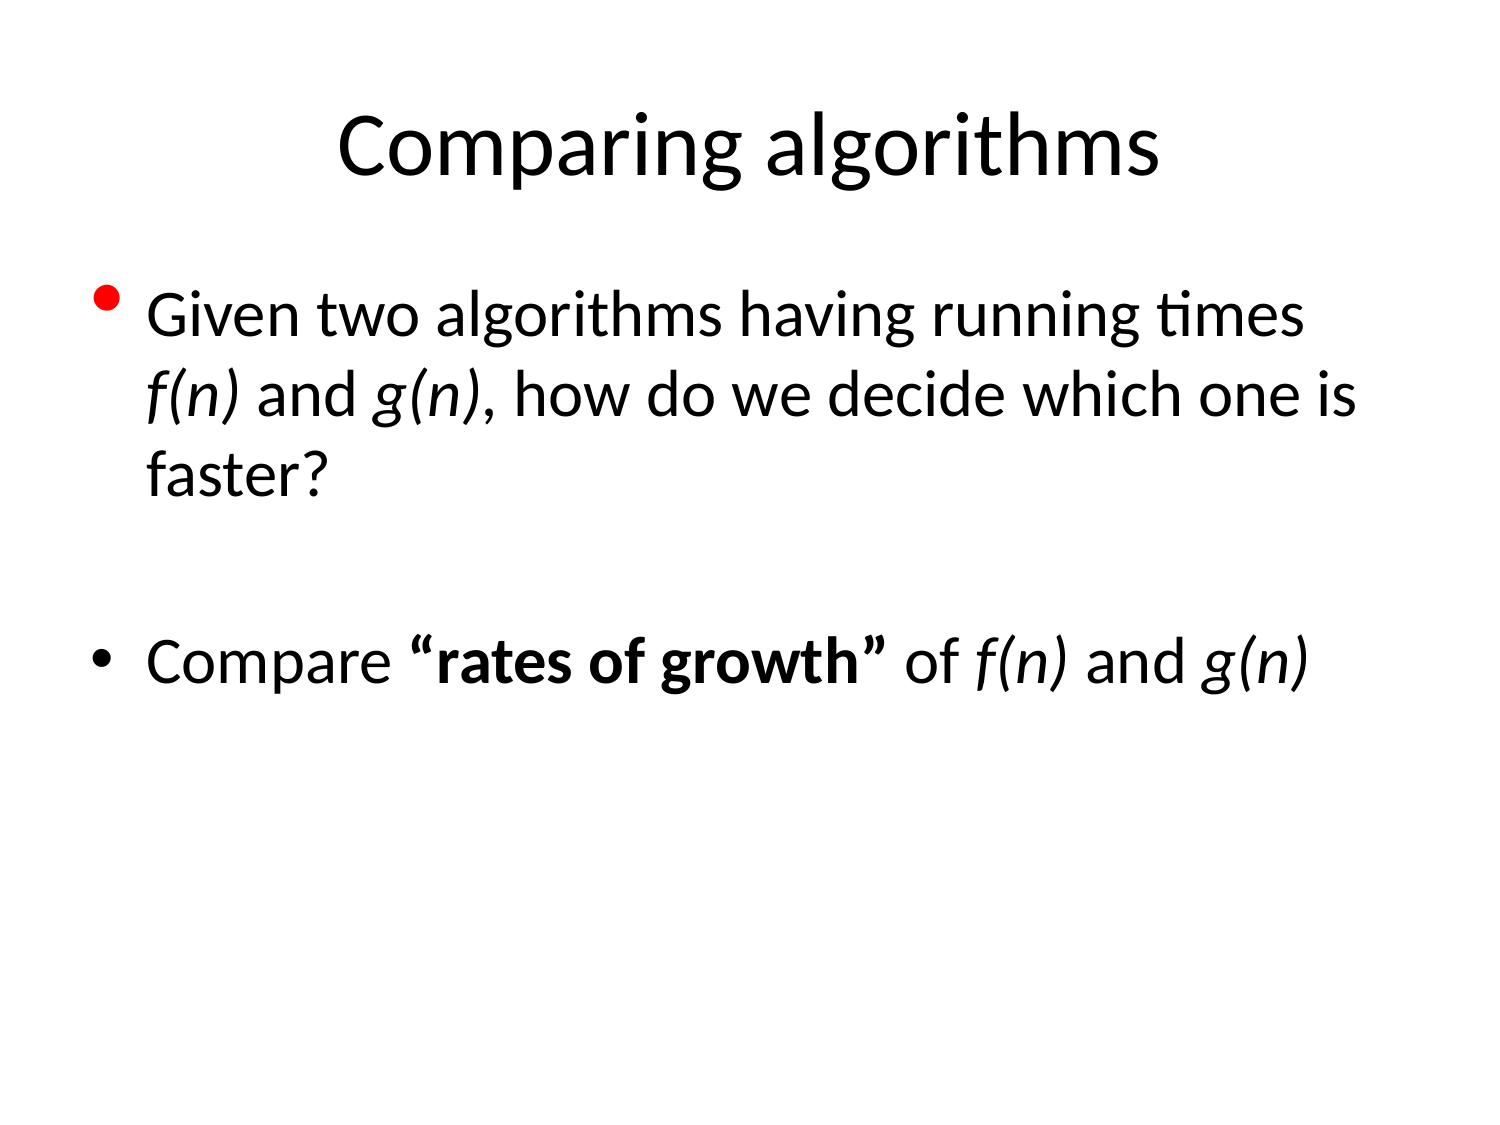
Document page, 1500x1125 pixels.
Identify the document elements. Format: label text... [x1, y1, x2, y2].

title Comparing algorithms [75, 45, 1425, 233]
list Given two algorithms having running times f(n) and g(n), how do we decide which one is faster? Compare “rates of growth” of f(n) and g(n) [75, 262, 1425, 1005]
